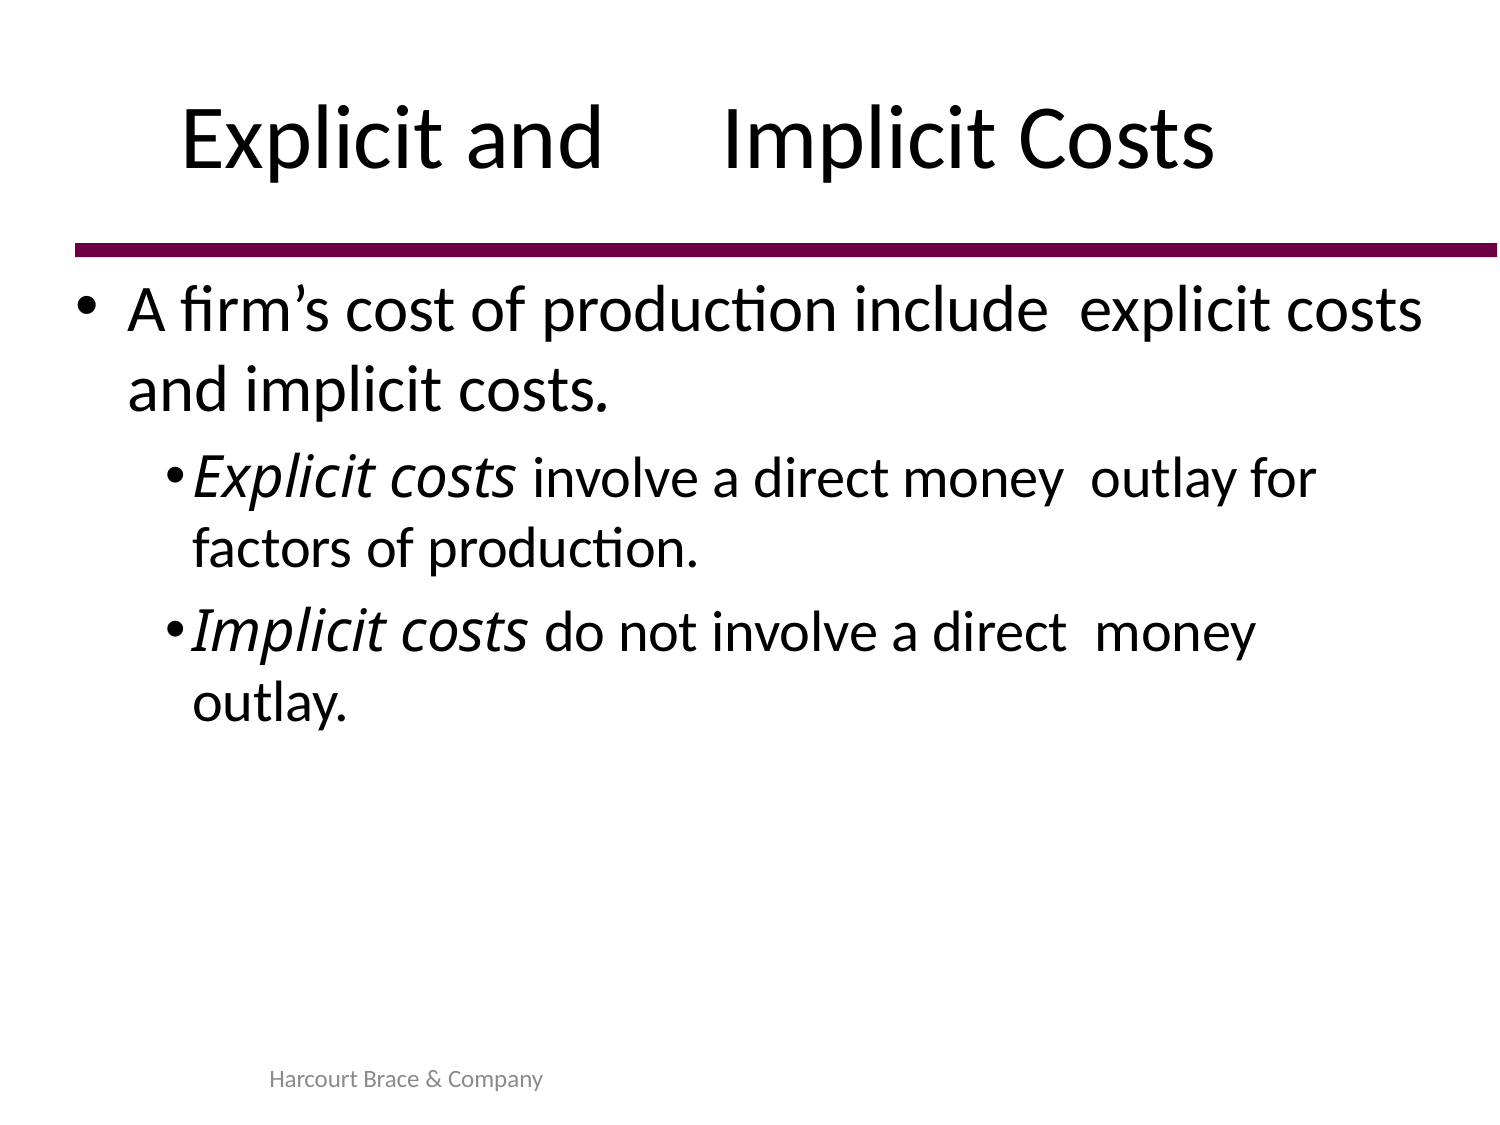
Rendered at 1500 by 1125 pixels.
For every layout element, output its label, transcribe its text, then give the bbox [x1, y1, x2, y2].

title Explicit and Implicit Costs [125, 36, 1269, 227]
list A firm’s cost of production include explicit costs and implicit costs. Explicit costs involve a direct money outlay for factors of production. Implicit costs do not involve a direct money outlay. [75, 262, 1425, 903]
text_box [75, 243, 1498, 258]
footer Harcourt Brace & Company [224, 903, 587, 1125]
